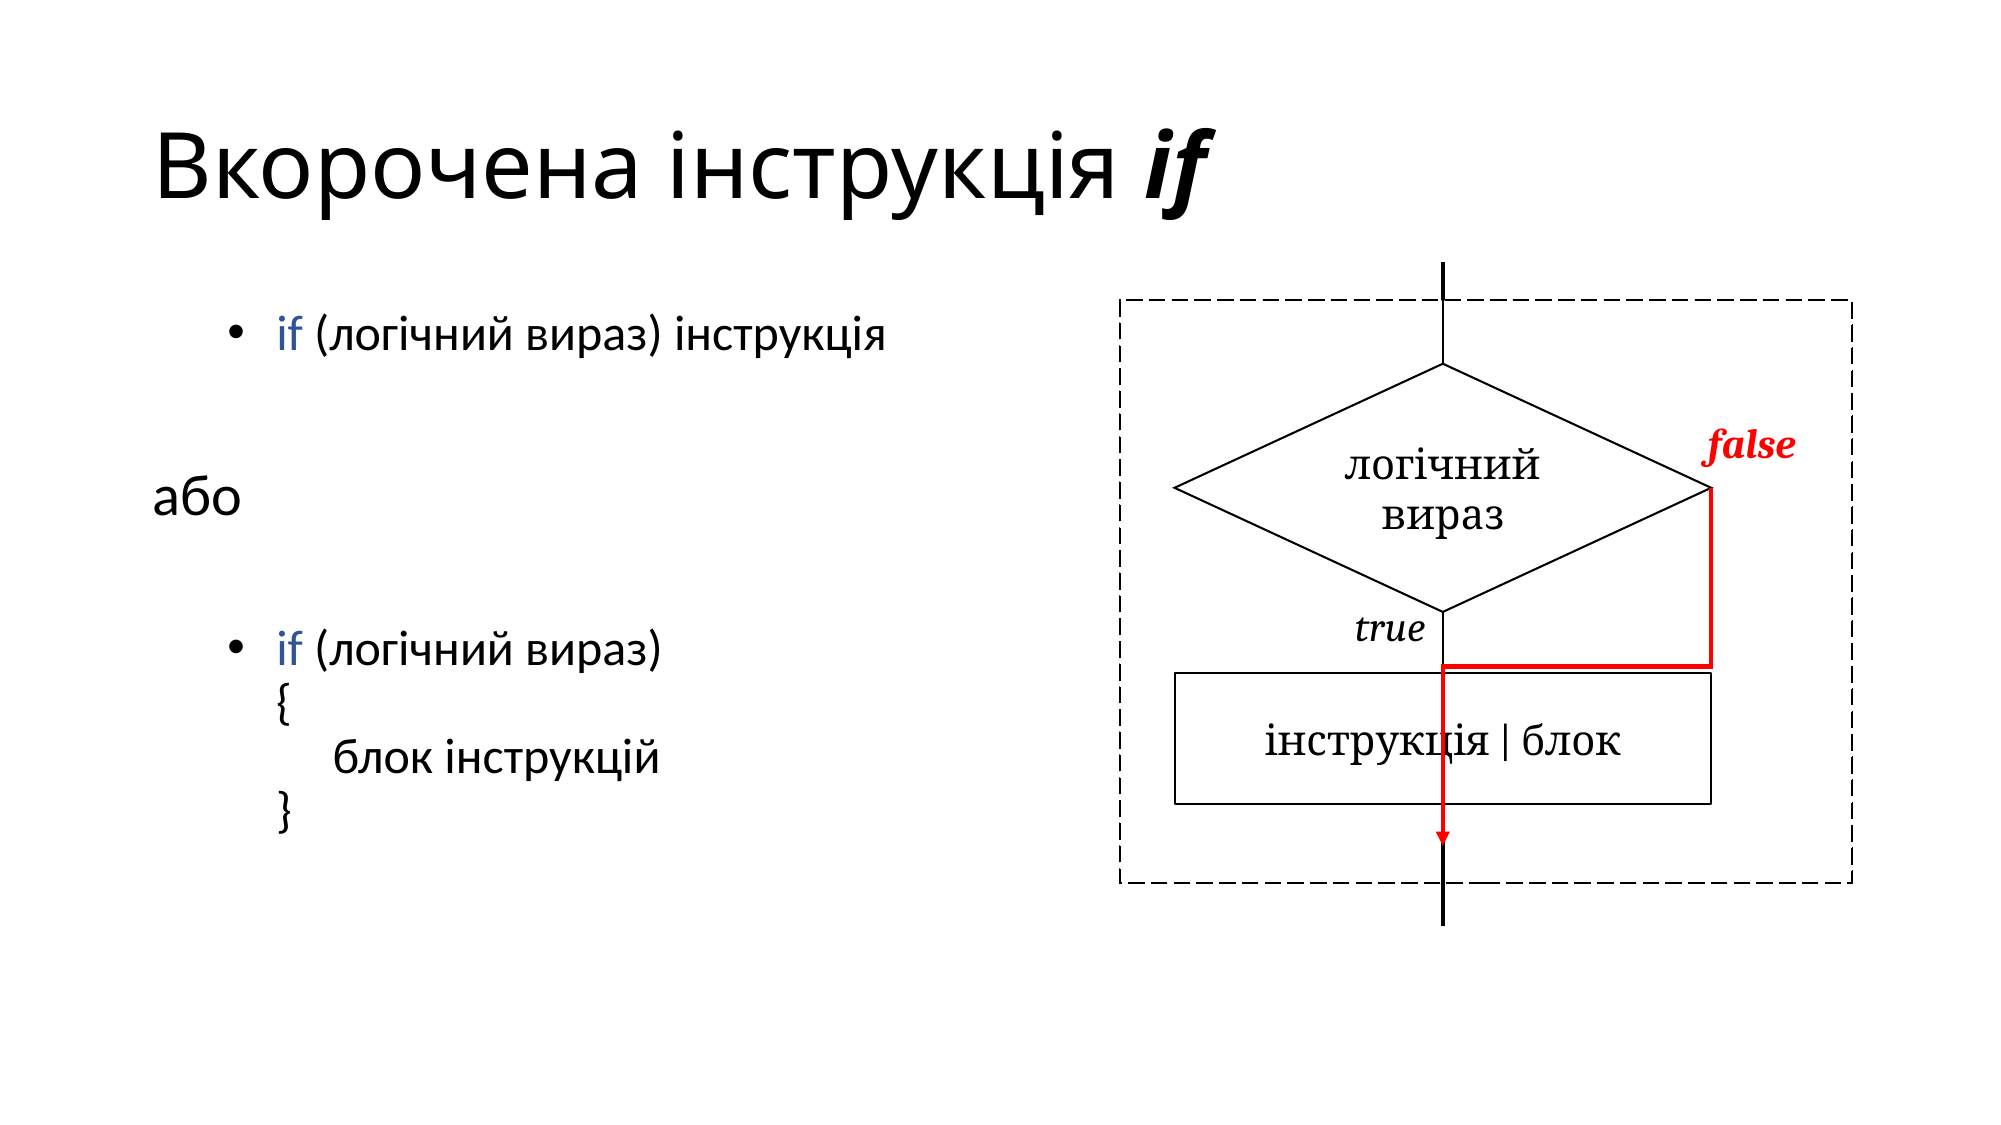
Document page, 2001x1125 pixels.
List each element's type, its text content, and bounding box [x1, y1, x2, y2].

title Вкорочена інструкція if [137, 59, 1863, 278]
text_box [1119, 262, 1852, 927]
list if (логічний вираз) інструкція або if (логічний вираз) { блок інструкцій } [137, 299, 955, 1014]
